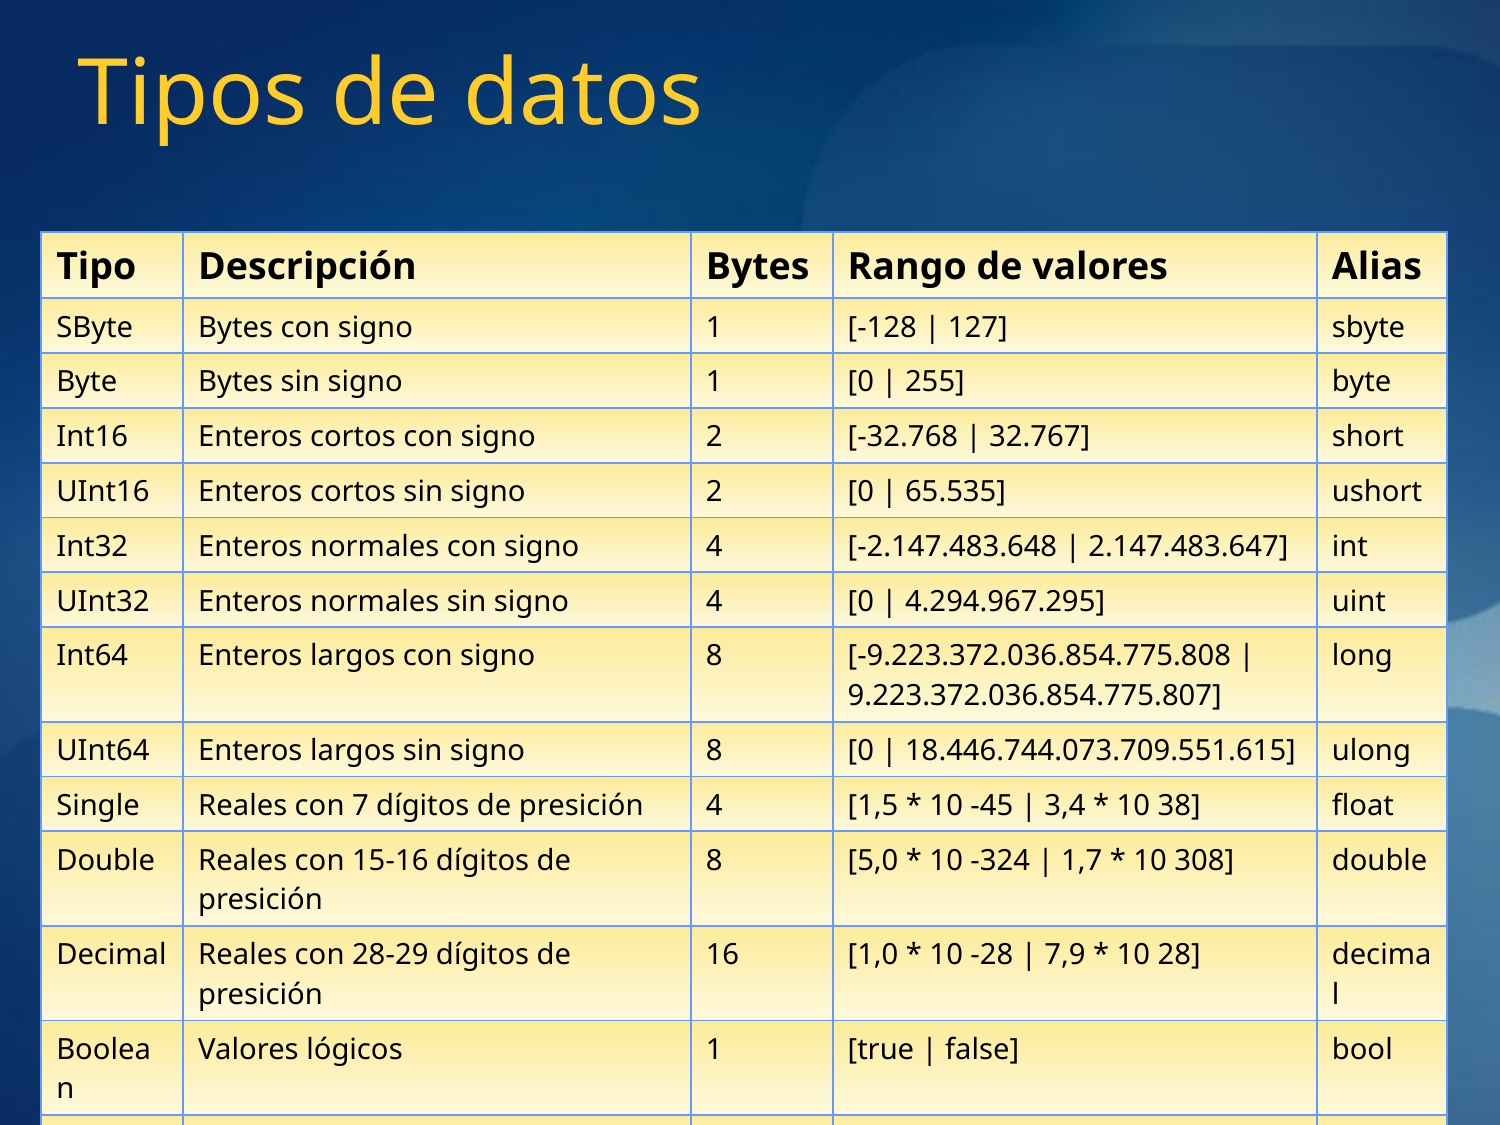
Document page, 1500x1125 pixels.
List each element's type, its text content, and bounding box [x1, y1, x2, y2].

table_cell float [1318, 777, 1446, 830]
table_cell [-128 | 127] [834, 299, 1316, 352]
title Tipos de datos [62, 37, 1440, 152]
table_cell [1,0 * 10 -28 | 7,9 * 10 28] [834, 927, 1316, 1020]
table_cell 1 [692, 1021, 832, 1114]
table_cell Valores lógicos [184, 1021, 690, 1114]
table_cell ushort [1318, 464, 1446, 517]
table_cell [true | false] [834, 1021, 1316, 1114]
table_cell Enteros cortos sin signo [184, 464, 690, 517]
table_cell 16 [692, 927, 832, 1020]
table_cell [-32.768 | 32.767] [834, 409, 1316, 462]
table_cell sbyte [1318, 299, 1446, 352]
table_cell Bytes con signo [184, 299, 690, 352]
table_cell SByte [42, 299, 182, 352]
table_cell UInt64 [42, 723, 182, 776]
table_cell long [1318, 628, 1446, 721]
table_cell uint [1318, 573, 1446, 626]
table_cell [0 | 65.535] [834, 464, 1316, 517]
table_cell [1,5 * 10 -45 | 3,4 * 10 38] [834, 777, 1316, 830]
table_cell char [1318, 1116, 1446, 1125]
table_cell 4 [692, 573, 832, 626]
table_cell 2 [692, 464, 832, 517]
table_cell int [1318, 518, 1446, 571]
table_cell Reales con 28-29 dígitos de presición [184, 927, 690, 1020]
table_cell UInt32 [42, 573, 182, 626]
table_cell 8 [692, 723, 832, 776]
table_cell Int16 [42, 409, 182, 462]
table_cell Enteros largos con signo [184, 628, 690, 721]
table_cell bool [1318, 1021, 1446, 1114]
table_cell 8 [692, 628, 832, 721]
table_cell Single [42, 777, 182, 830]
table_cell [-2.147.483.648 | 2.147.483.647] [834, 518, 1316, 571]
table_cell Bytes sin signo [184, 354, 690, 407]
picture [0, 0, 1500, 1125]
table_cell [5,0 * 10 -324 | 1,7 * 10 308] [834, 832, 1316, 925]
table_cell Enteros normales sin signo [184, 573, 690, 626]
table_cell 1 [692, 354, 832, 407]
table_header Bytes [692, 233, 832, 297]
table_cell Int32 [42, 518, 182, 571]
table_cell Enteros cortos con signo [184, 409, 690, 462]
table_cell [0 | 18.446.744.073.709.551.615] [834, 723, 1316, 776]
table_cell short [1318, 409, 1446, 462]
table_cell Boolean [42, 1021, 182, 1114]
table_cell 2 [692, 409, 832, 462]
table_cell 2 [692, 1116, 832, 1125]
table_cell Char [42, 1116, 182, 1125]
table_cell Enteros largos sin signo [184, 723, 690, 776]
table_cell UInt16 [42, 464, 182, 517]
table_cell 4 [692, 777, 832, 830]
table_header Rango de valores [834, 233, 1316, 297]
table_cell double [1318, 832, 1446, 925]
table_cell [-9.223.372.036.854.775.808 | 9.223.372.036.854.775.807] [834, 628, 1316, 721]
table_header Descripción [184, 233, 690, 297]
table_cell Reales con 15-16 dígitos de presición [184, 832, 690, 925]
table_cell byte [1318, 354, 1446, 407]
table_cell decimal [1318, 927, 1446, 1020]
table_cell [0 | 255] [834, 354, 1316, 407]
table_header Tipo [42, 233, 182, 297]
table_cell Double [42, 832, 182, 925]
table_cell 4 [692, 518, 832, 571]
table_cell Int64 [42, 628, 182, 721]
table_cell Decimal [42, 927, 182, 1020]
table_cell ulong [1318, 723, 1446, 776]
table_cell [0 | 65.535] [834, 1116, 1316, 1125]
table_cell Reales con 7 dígitos de presición [184, 777, 690, 830]
table_cell Enteros normales con signo [184, 518, 690, 571]
table_cell 1 [692, 299, 832, 352]
table_cell Byte [42, 354, 182, 407]
table_cell Valores Unicode [184, 1116, 690, 1125]
table_cell [0 | 4.294.967.295] [834, 573, 1316, 626]
table_cell 8 [692, 832, 832, 925]
table_header Alias [1318, 233, 1446, 297]
